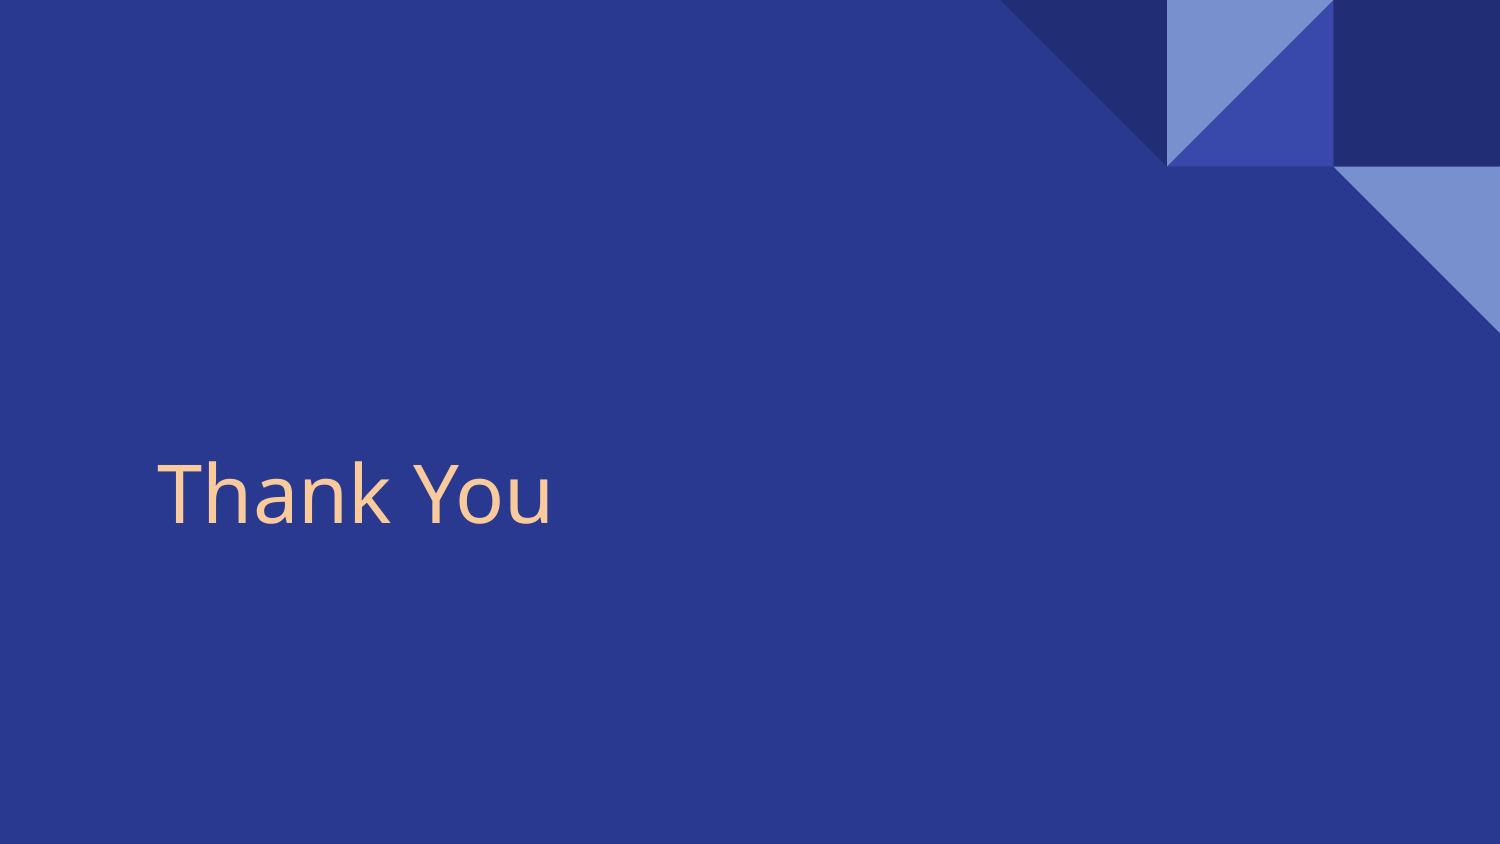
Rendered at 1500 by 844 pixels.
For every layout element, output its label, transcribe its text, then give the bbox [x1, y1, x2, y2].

title Thank You [142, 248, 841, 556]
